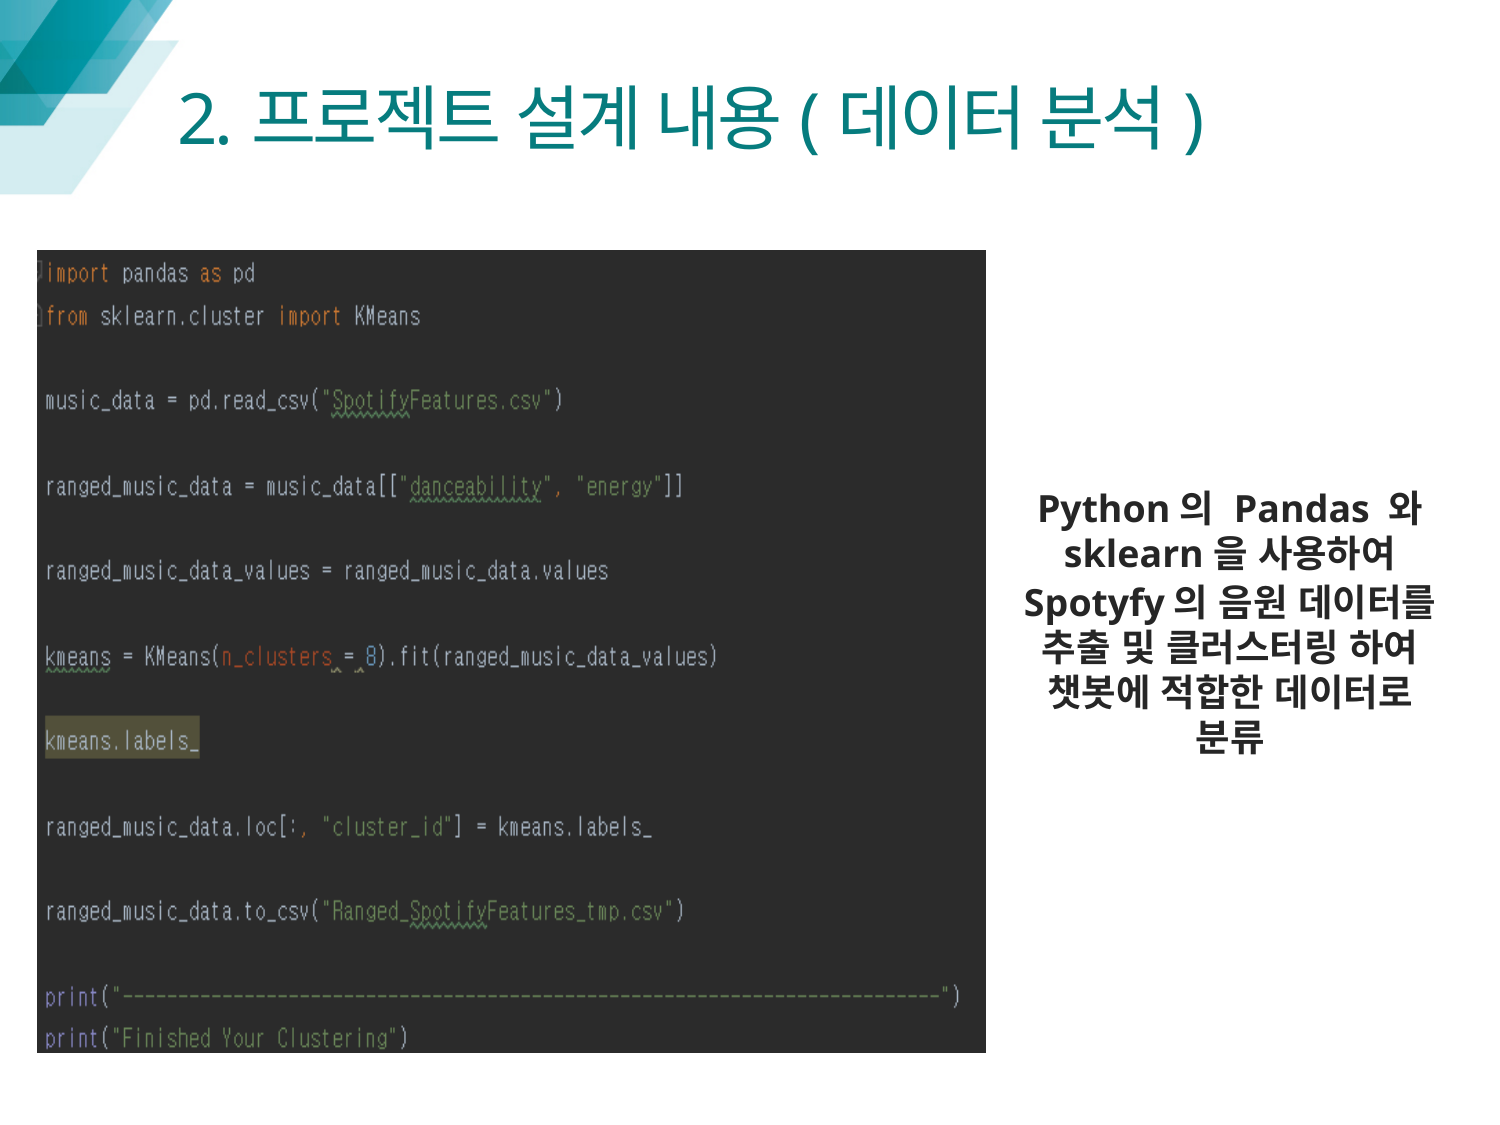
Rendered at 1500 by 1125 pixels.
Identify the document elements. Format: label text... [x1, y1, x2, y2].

picture [0, 0, 1500, 1125]
text_box Python의 Pandas 와 sklearn을 사용하여 Spotyfy의 음원 데이터를 추출 및 클러스터링 하여 챗봇에 적합한 데이터로 분류 [994, 158, 1466, 1086]
title 2.프로젝트 설계 내용(데이터 분석) [162, 53, 1457, 189]
